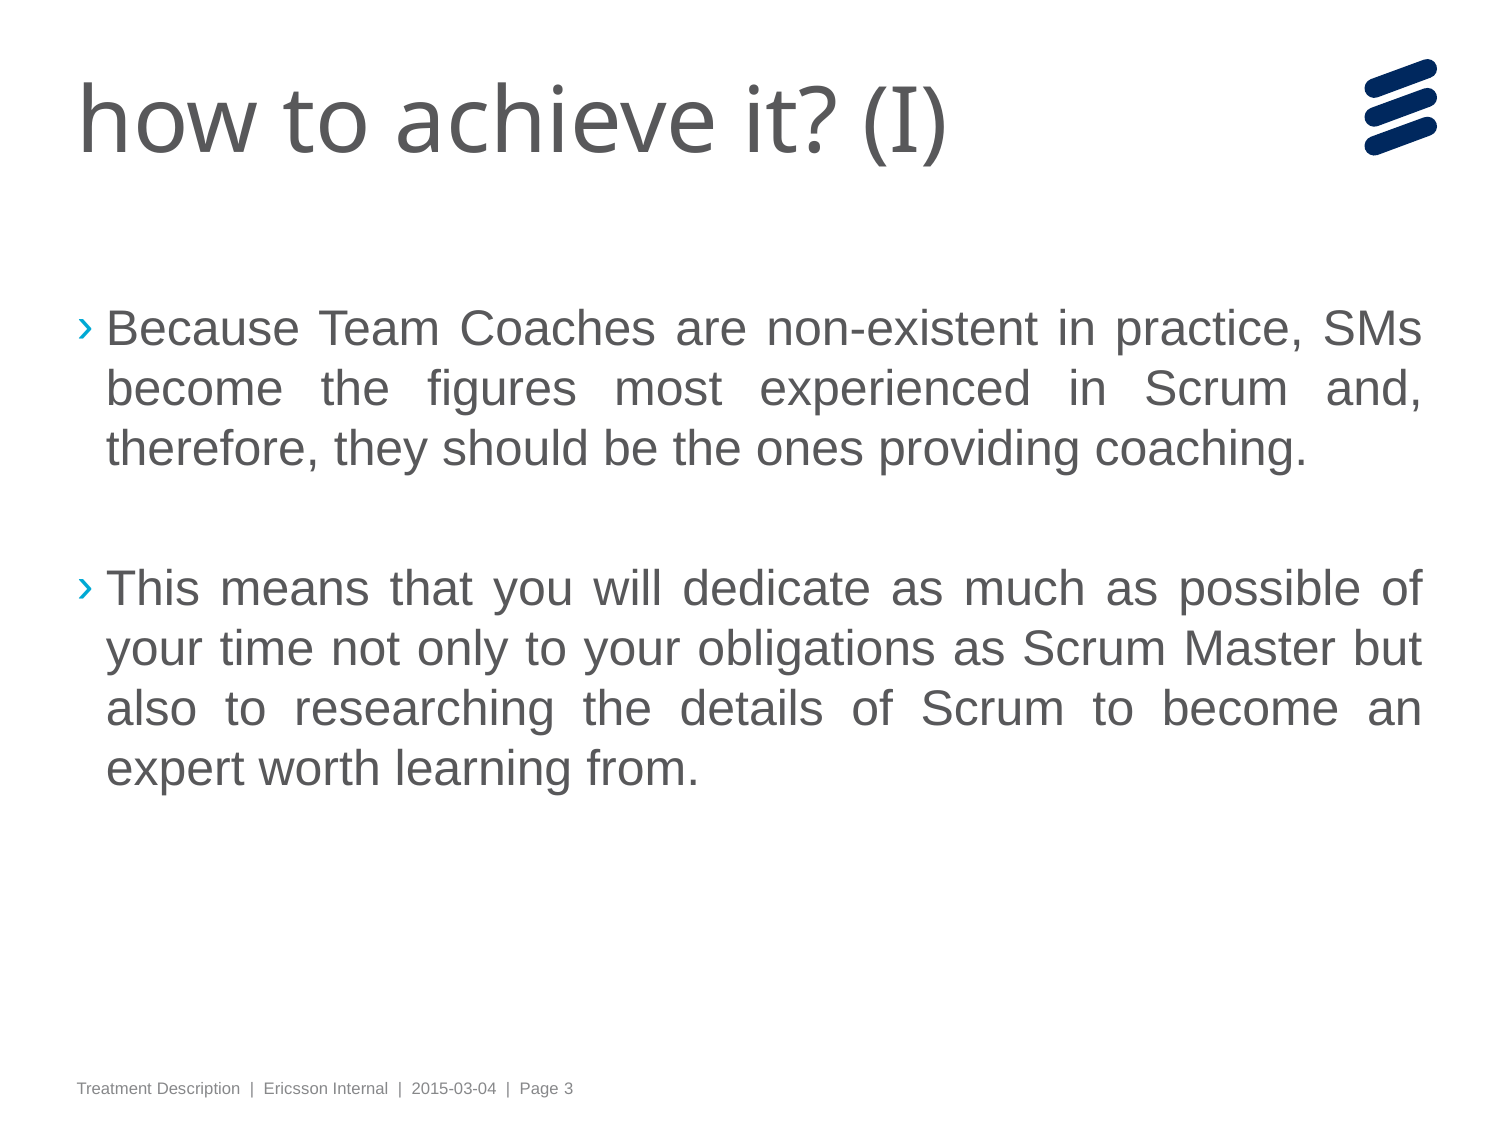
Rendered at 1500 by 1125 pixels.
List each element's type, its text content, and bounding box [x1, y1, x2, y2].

title how to achieve it? (I) [64, 39, 1295, 218]
list Because Team Coaches are non-existent in practice, SMs become the figures most experienced in Scrum and, therefore, they should be the ones providing coaching. This means that you will dedicate as much as possible of your time not only to your obligations as Scrum Master but also to researching the details of Scrum to become an expert worth learning from. [64, 295, 1436, 928]
